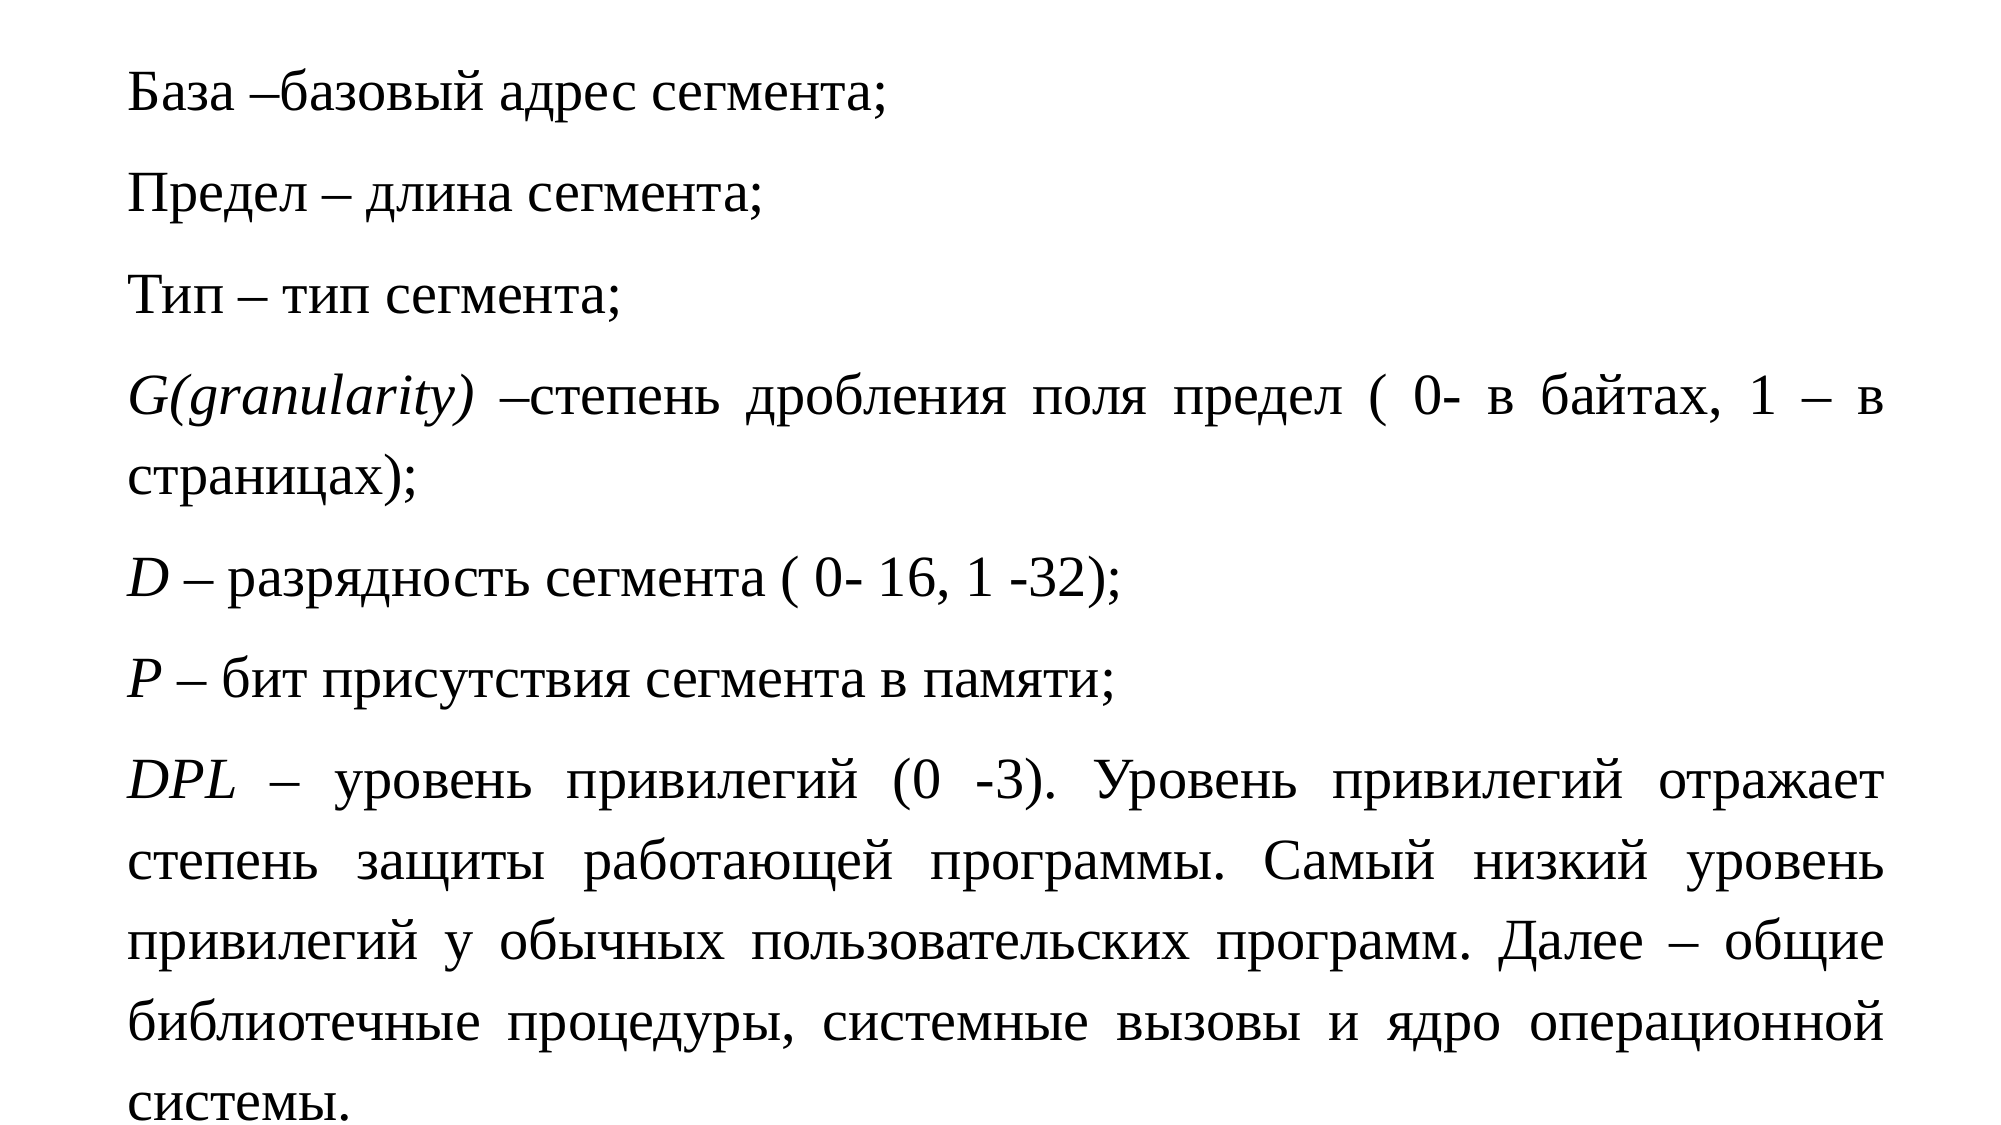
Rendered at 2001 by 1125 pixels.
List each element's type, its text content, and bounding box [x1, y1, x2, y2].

text_box База –базовый адрес сегмента; Предел – длина сегмента; Тип – тип сегмента; G(granularity) –степень дробления поля предел ( 0- в байтах, 1 – в страницах); D – разрядность сегмента ( 0- 16, 1 -32); P – бит присутствия сегмента в памяти; DPL – уровень привилегий (0 -3). Уровень привилегий отражает степень защиты работающей программы. Самый низкий уровень привилегий у обычных пользовательских программ. Далее – общие библиотечные процедуры, системные вызовы и ядро операционной системы. [113, 34, 1901, 1125]
